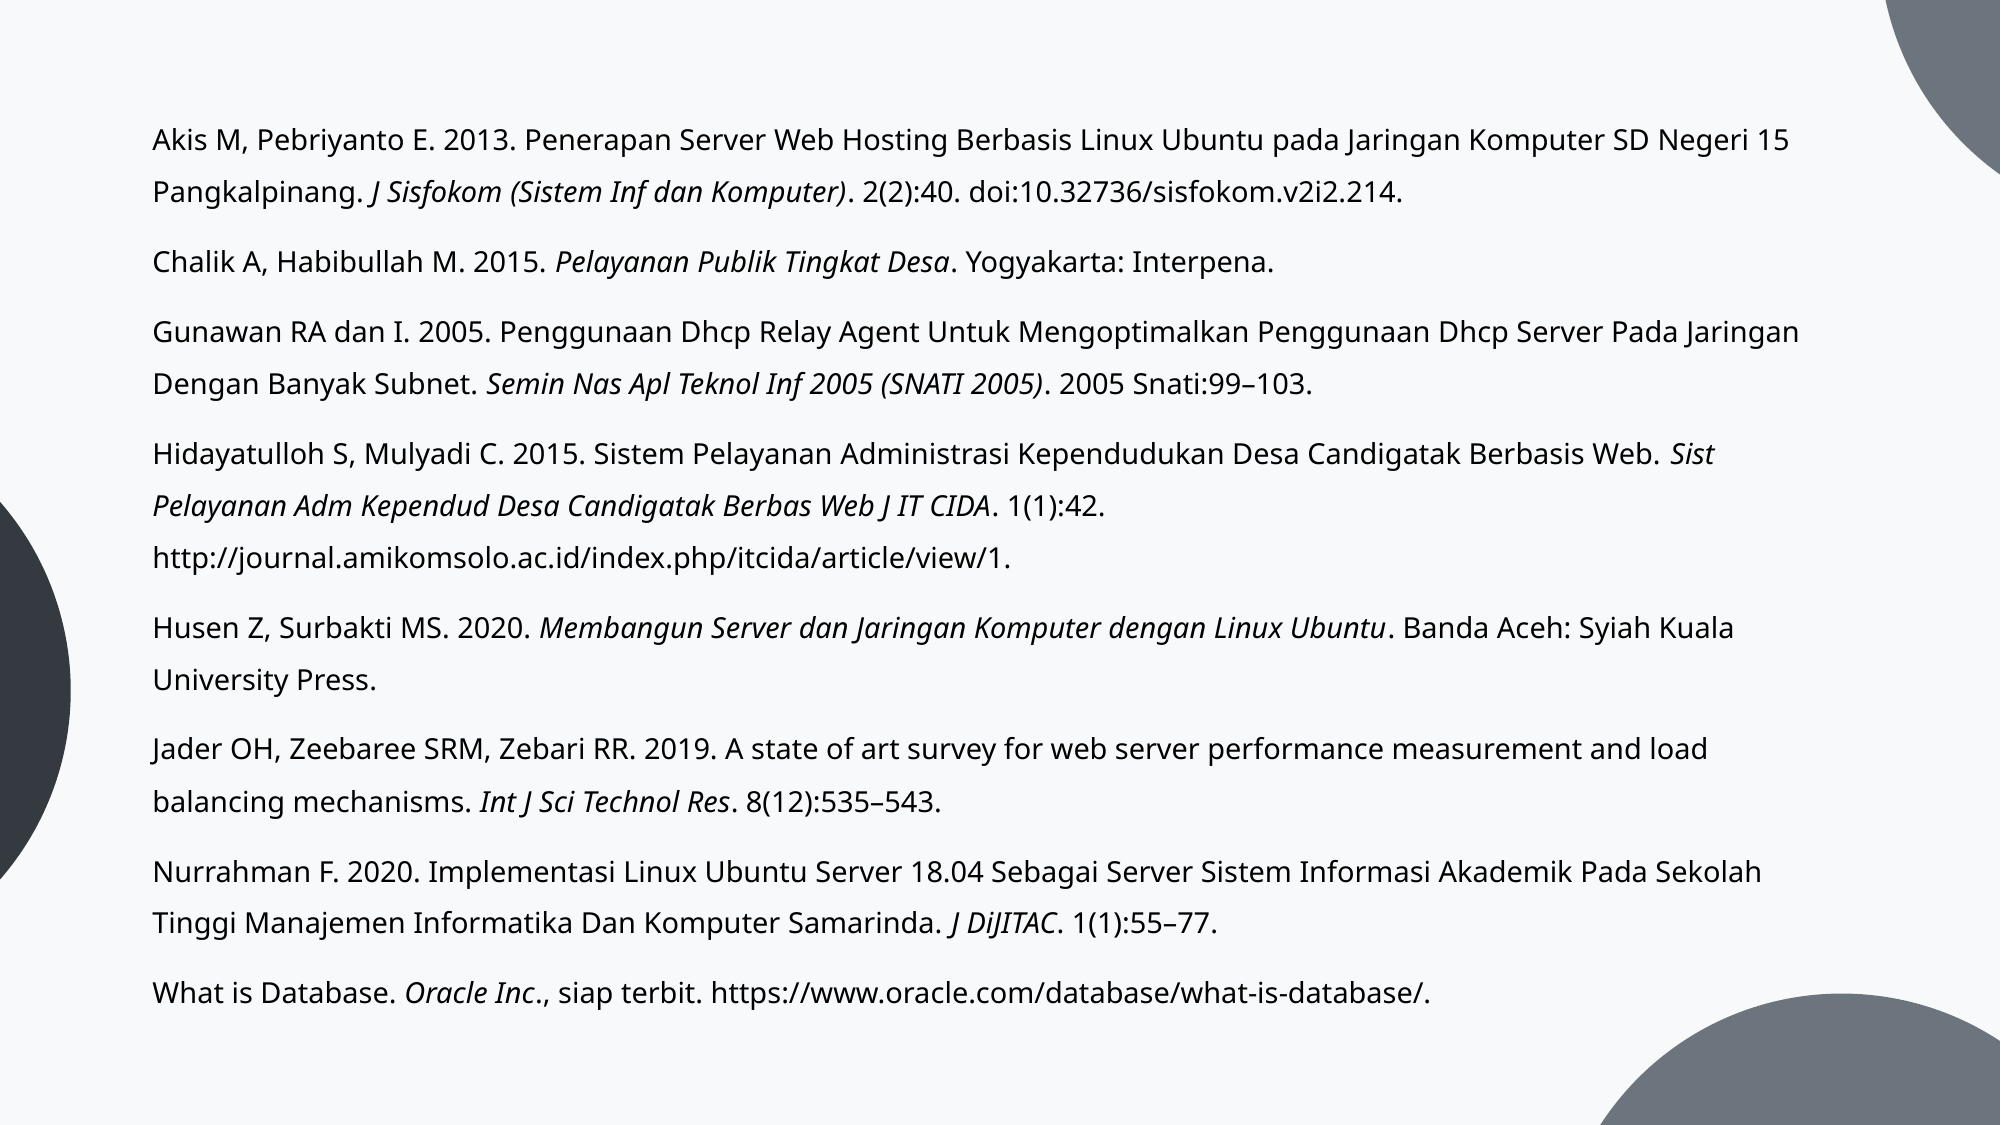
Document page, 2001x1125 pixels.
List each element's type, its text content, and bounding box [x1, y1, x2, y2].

list Akis M, Pebriyanto E. 2013. Penerapan Server Web Hosting Berbasis Linux Ubuntu pada Jaringan Komputer SD Negeri 15 Pangkalpinang. J Sisfokom (Sistem Inf dan Komputer). 2(2):40. doi:10.32736/sisfokom.v2i2.214. Chalik A, Habibullah M. 2015. Pelayanan Publik Tingkat Desa. Yogyakarta: Interpena. Gunawan RA dan I. 2005. Penggunaan Dhcp Relay Agent Untuk Mengoptimalkan Penggunaan Dhcp Server Pada Jaringan Dengan Banyak Subnet. Semin Nas Apl Teknol Inf 2005 (SNATI 2005). 2005 Snati:99–103. Hidayatulloh S, Mulyadi C. 2015. Sistem Pelayanan Administrasi Kependudukan Desa Candigatak Berbasis Web. Sist Pelayanan Adm Kependud Desa Candigatak Berbas Web J IT CIDA. 1(1):42. http://journal.amikomsolo.ac.id/index.php/itcida/article/view/1. Husen Z, Surbakti MS. 2020. Membangun Server dan Jaringan Komputer dengan Linux Ubuntu. Banda Aceh: Syiah Kuala University Press. Jader OH, Zeebaree SRM, Zebari RR. 2019. A state of art survey for web server performance measurement and load balancing mechanisms. Int J Sci Technol Res. 8(12):535–543. Nurrahman F. 2020. Implementasi Linux Ubuntu Server 18.04 Sebagai Server Sistem Informasi Akademik Pada Sekolah Tinggi Manajemen Informatika Dan Komputer Samarinda. J DiJITAC. 1(1):55–77. What is Database. Oracle Inc., siap terbit. https://www.oracle.com/database/what-is-database/. [137, 96, 1863, 1029]
text_box [1599, 992, 2000, 1125]
text_box [1884, 0, 2000, 176]
text_box [0, 500, 72, 882]
